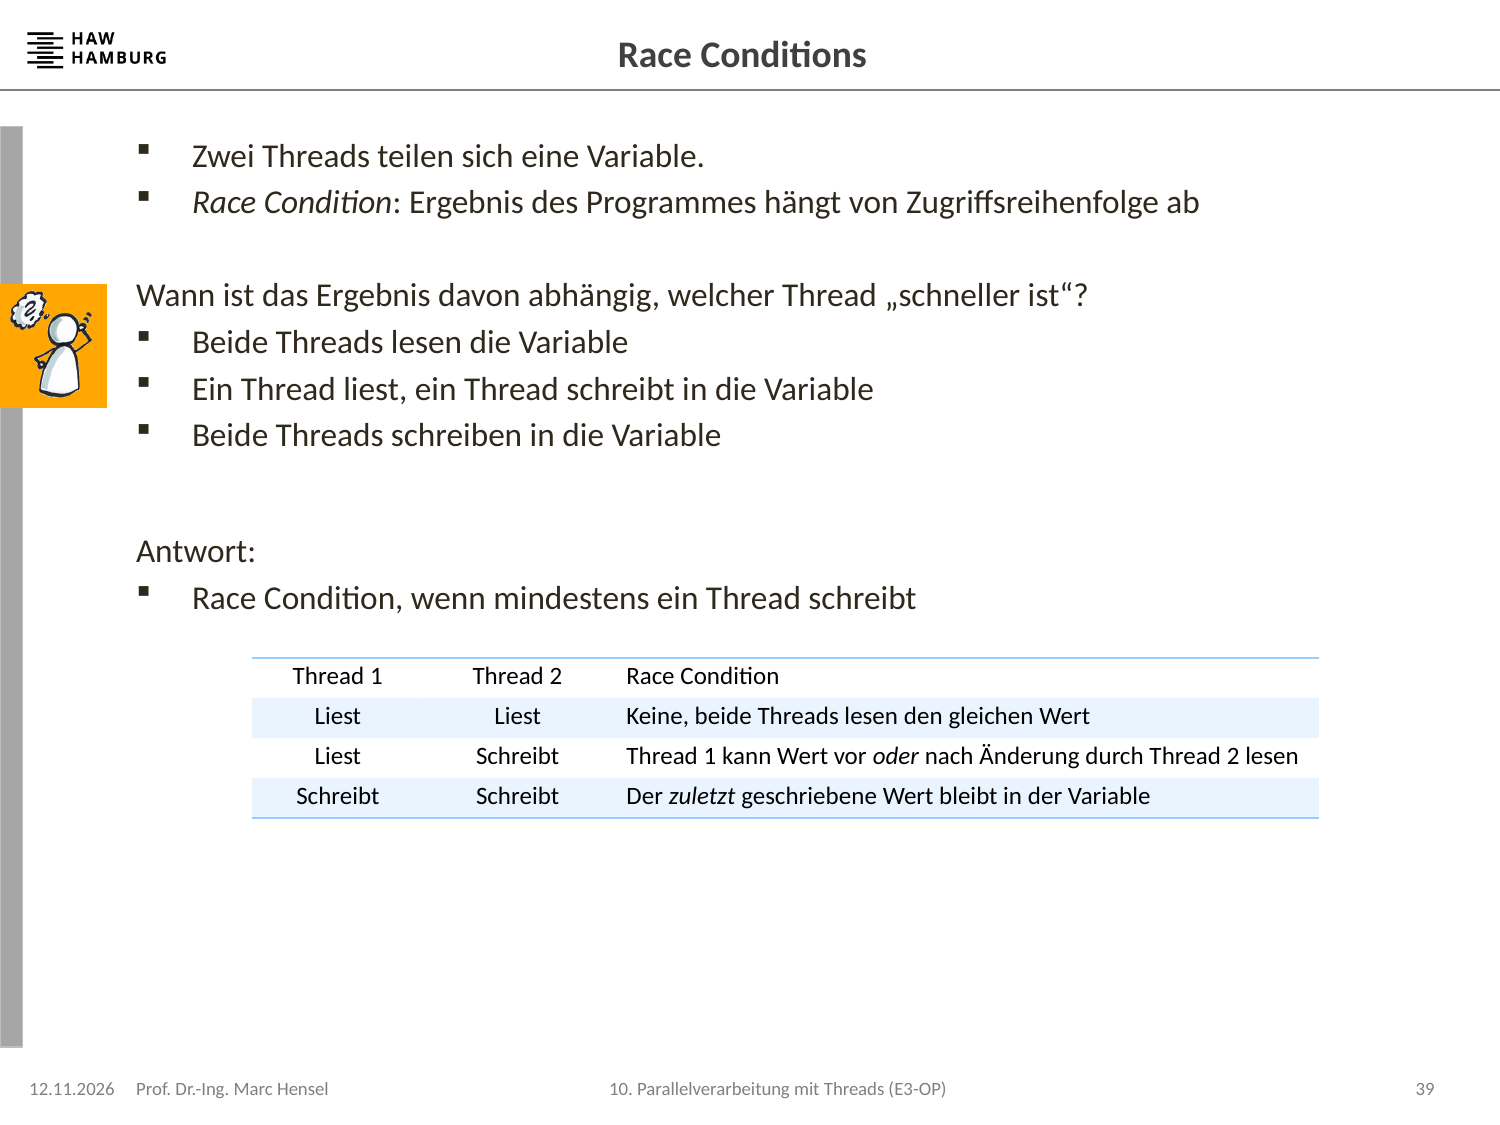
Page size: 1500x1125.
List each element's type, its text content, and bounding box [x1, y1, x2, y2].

footer Prof. Dr.-Ing. Marc Hensel [135, 1076, 362, 1100]
title Race Conditions [185, 22, 1315, 83]
table_header Thread 2 [424, 659, 612, 698]
table_cell Liest [424, 698, 612, 738]
table_cell Keine, beide Threads lesen den gleichen Wert [612, 698, 1319, 738]
table_cell Liest [252, 698, 424, 738]
table_cell Thread 1 kann Wert vor oder nach Änderung durch Thread 2 lesen [612, 738, 1319, 778]
slide_number 39 [1338, 1076, 1435, 1100]
table_cell Schreibt [424, 778, 612, 817]
table_cell Liest [252, 738, 424, 778]
table_cell Der zuletzt geschriebene Wert bleibt in der Variable [612, 778, 1319, 817]
table_cell Schreibt [424, 738, 612, 778]
picture [0, 284, 108, 408]
picture [15, 20, 177, 80]
table_header Race Condition [612, 659, 1319, 698]
table_header Thread 1 [252, 659, 424, 698]
list Zwei Threads teilen sich eine Variable. Race Condition: Ergebnis des Programmes hängt von Zugriffsreihenfolge ab Wann ist das Ergebnis davon abhängig, welcher Thread „schneller ist“? Beide Threads lesen die Variable Ein Thread liest, ein Thread schreibt in die Variable Beide Threads schreiben in die Variable Antwort: Race Condition, wenn mindestens ein Thread schreibt [135, 126, 1436, 1048]
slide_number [22, 1076, 135, 1100]
table_cell Schreibt [252, 778, 424, 817]
